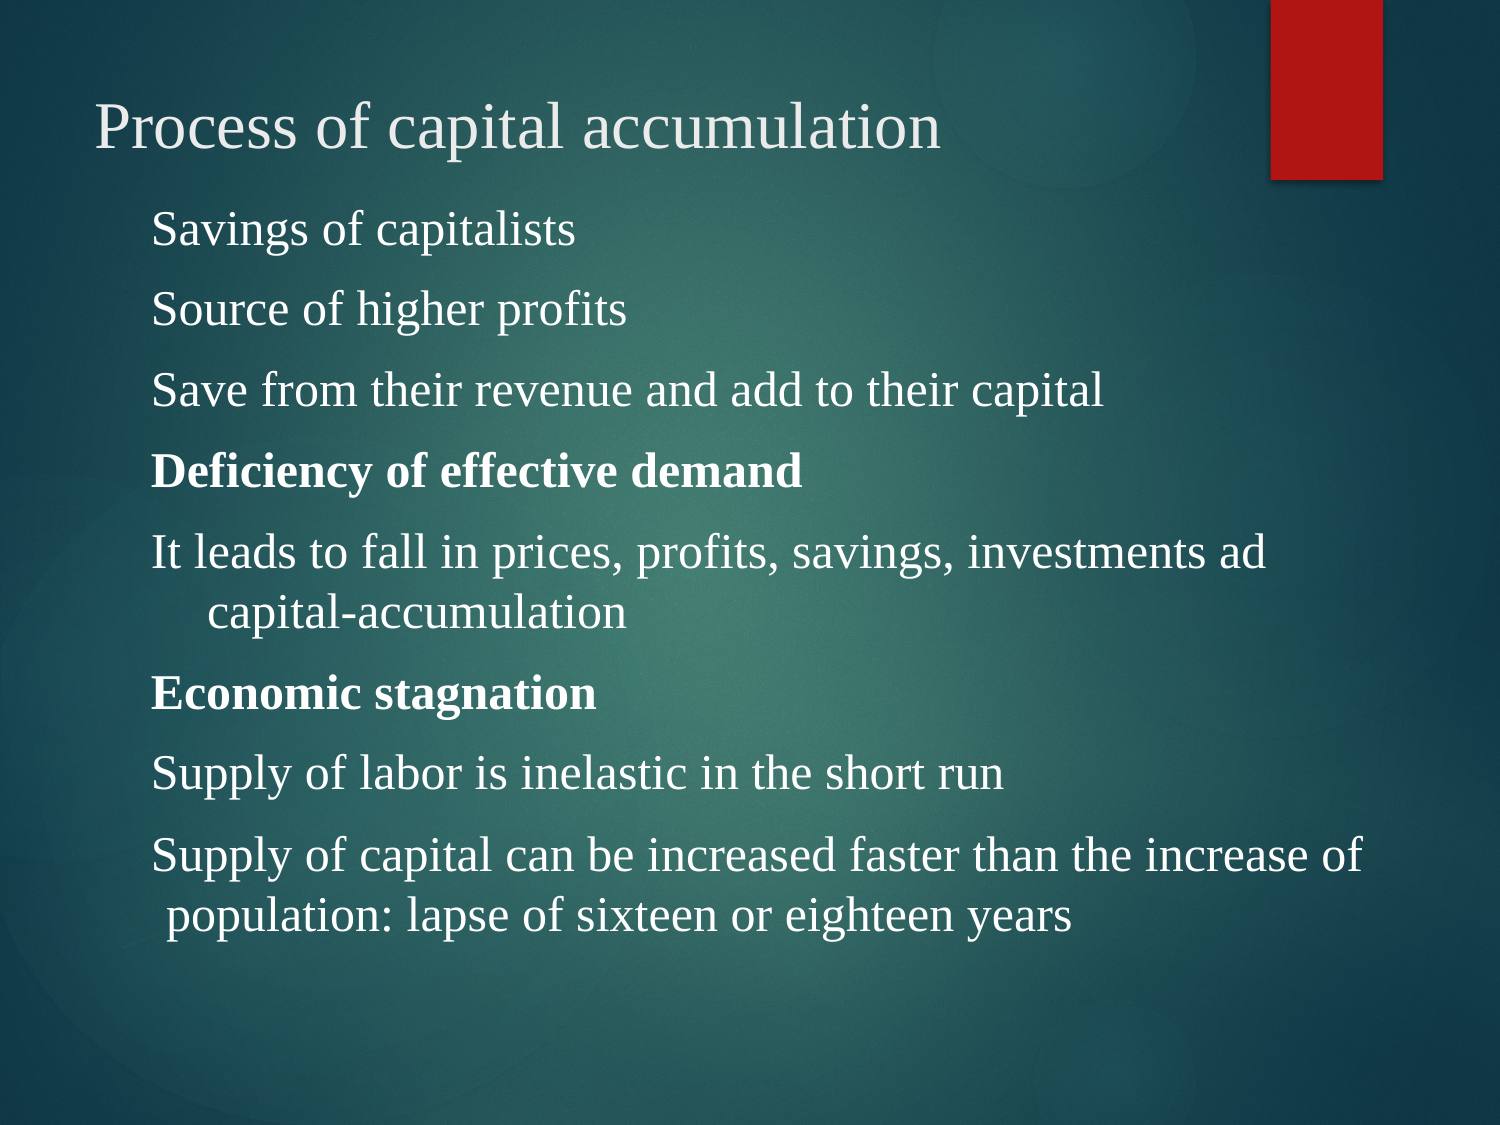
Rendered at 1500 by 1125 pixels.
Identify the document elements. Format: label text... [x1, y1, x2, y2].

list Savings of capitalists Source of higher profits Save from their revenue and add to their capital Deficiency of effective demand It leads to fall in prices, profits, savings, investments ad capital-accumulation Economic stagnation Supply of labor is inelastic in the short run Supply of capital can be increased faster than the increase of population: lapse of sixteen or eighteen years [135, 187, 1438, 1025]
title Process of capital accumulation [79, 74, 1237, 188]
